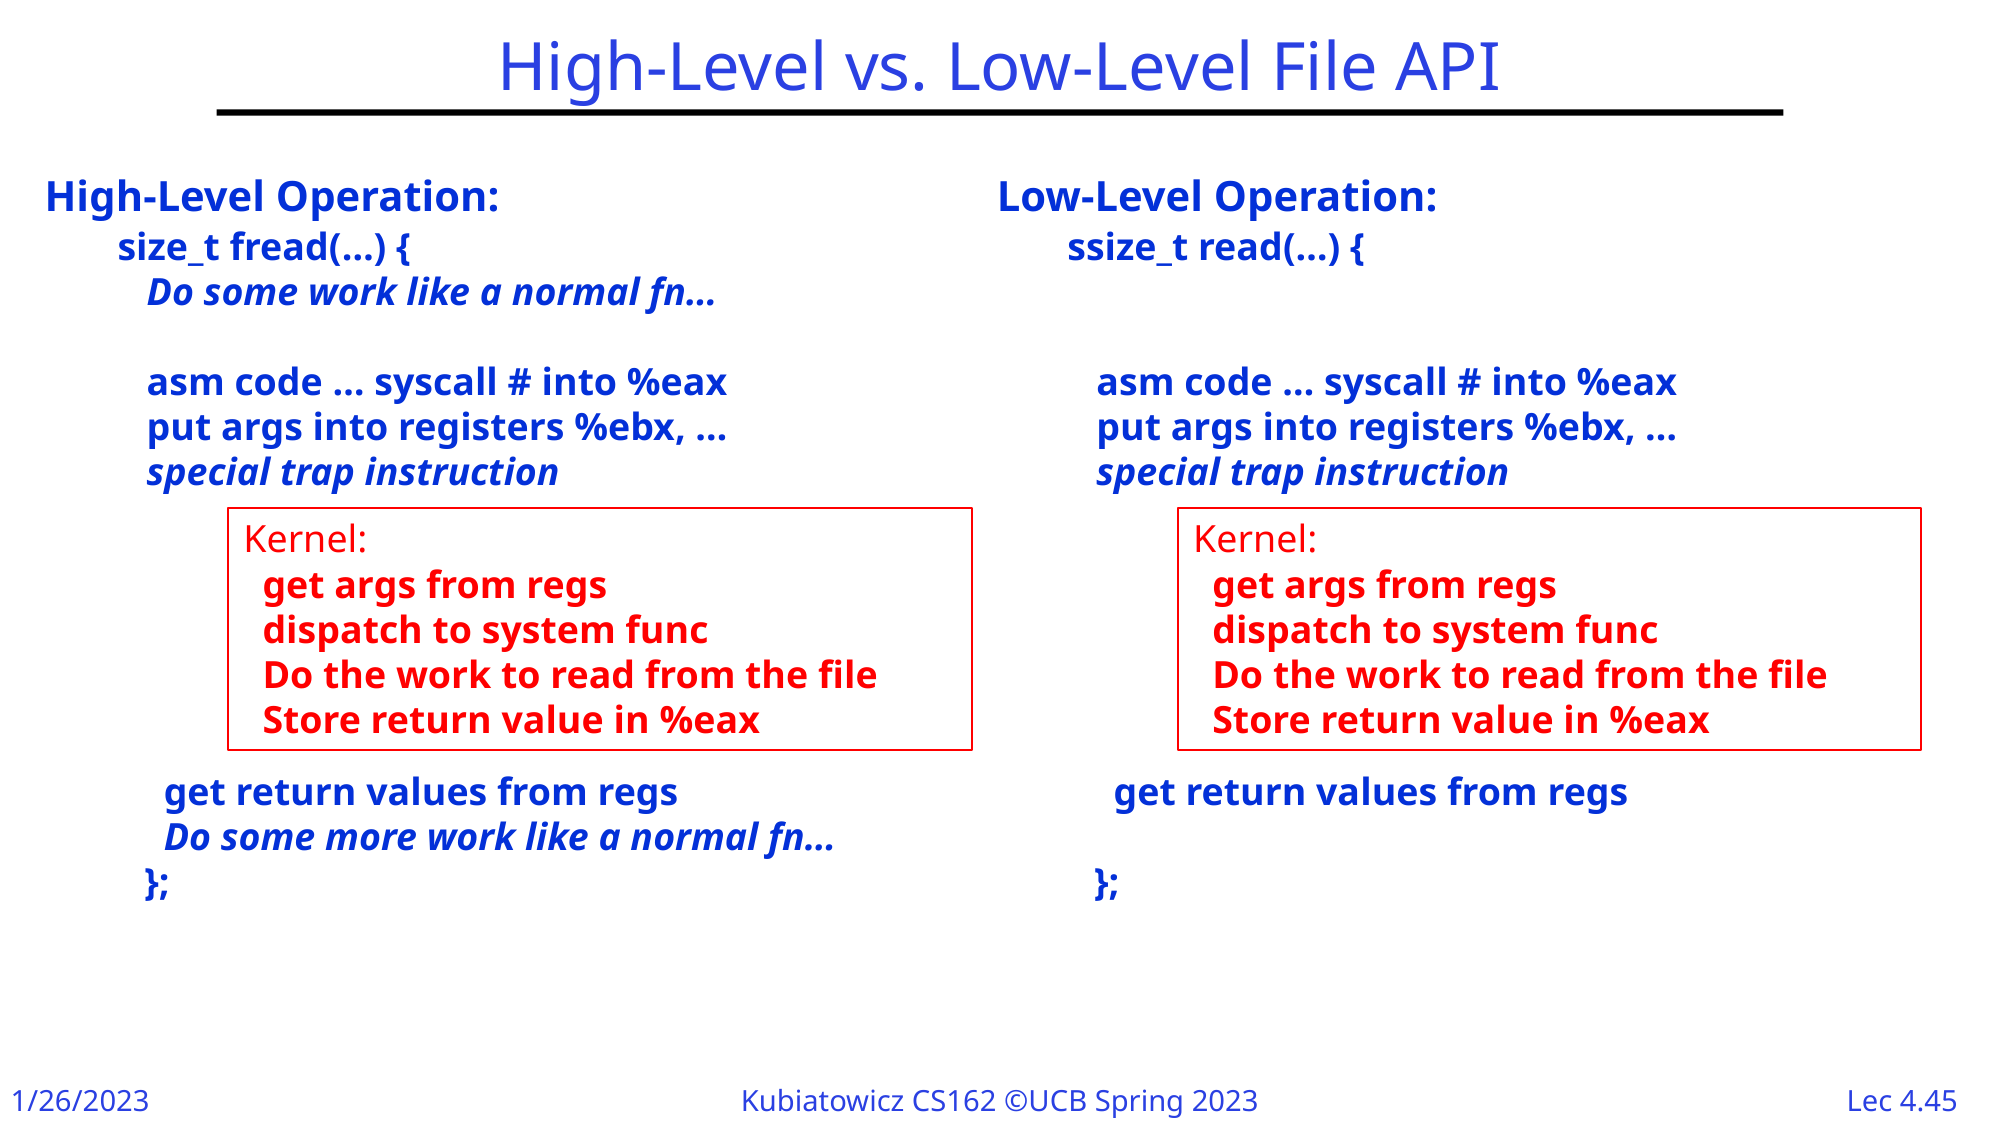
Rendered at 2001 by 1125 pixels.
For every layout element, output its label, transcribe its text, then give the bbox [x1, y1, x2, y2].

text_box Kernel: [966, 507, 972, 553]
text_box get args from regs dispatch to system func Do the work to read from the file Store return value in %eax [1916, 553, 1938, 749]
text_box get args from regs dispatch to system func Do the work to read from the file Store return value in %eax [966, 553, 981, 749]
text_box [37, 162, 962, 913]
text_box Kernel: [1916, 507, 1922, 553]
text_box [987, 162, 1912, 913]
title High-Level vs. Low-Level File API [216, 24, 1784, 113]
